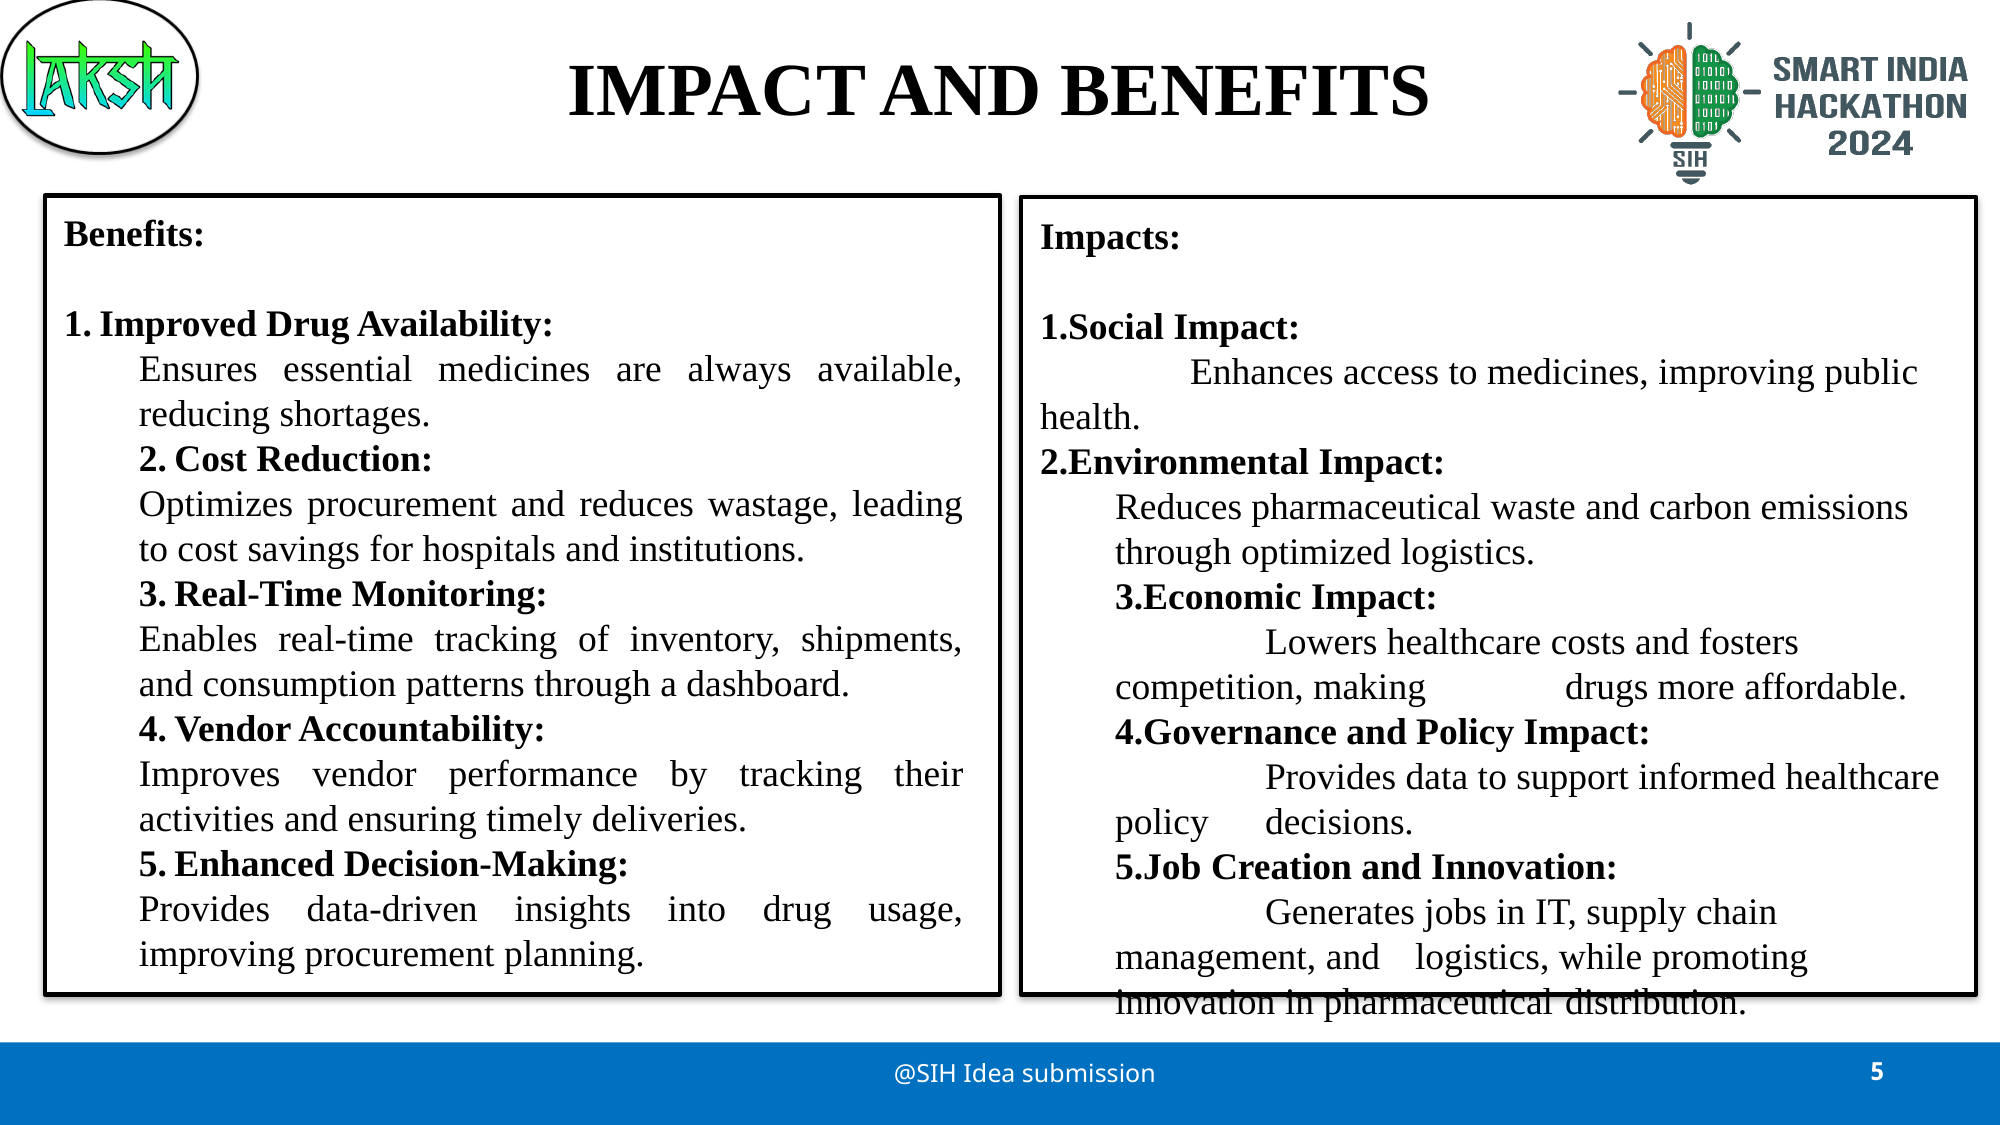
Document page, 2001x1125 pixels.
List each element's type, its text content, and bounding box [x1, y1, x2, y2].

text_box [0, 1042, 2000, 1125]
slide_number 5 [1433, 1042, 1900, 1103]
footer @SIH Idea submission [762, 1042, 1289, 1103]
title IMPACT AND BENEFITS [196, 0, 1901, 180]
text_box [44, 285, 49, 995]
text_box Benefits: Improved Drug Availability: Ensures essential medicines are always available, reducing shortages. Cost Reduction: Optimizes procurement and reduces wastage, leading to cost savings for hospitals and institutions. Real-Time Monitoring: Enables real-time tracking of inventory, shipments, and consumption patterns through a dashboard. Vendor Accountability: Improves vendor performance by tracking their activities and ensuring timely deliveries. Enhanced Decision-Making: Provides data-driven insights into drug usage, improving procurement planning. [49, 201, 979, 1027]
text_box [697, 195, 1001, 995]
text_box Impacts: 1.Social Impact: Enhances access to medicines, improving public health. 2.Environmental Impact: Reduces pharmaceutical waste and carbon emissions through optimized logistics. 3.Economic Impact: Lowers healthcare costs and fosters competition, making drugs more affordable. 4.Governance and Policy Impact: Provides data to support informed healthcare policy decisions. 5.Job Creation and Innovation: Generates jobs in IT, supply chain management, and logistics, while promoting innovation in pharmaceutical distribution. [1025, 204, 1985, 1030]
picture [1607, 13, 1977, 202]
text_box [33, 179, 697, 285]
picture [0, 0, 207, 173]
text_box [1020, 196, 1603, 995]
